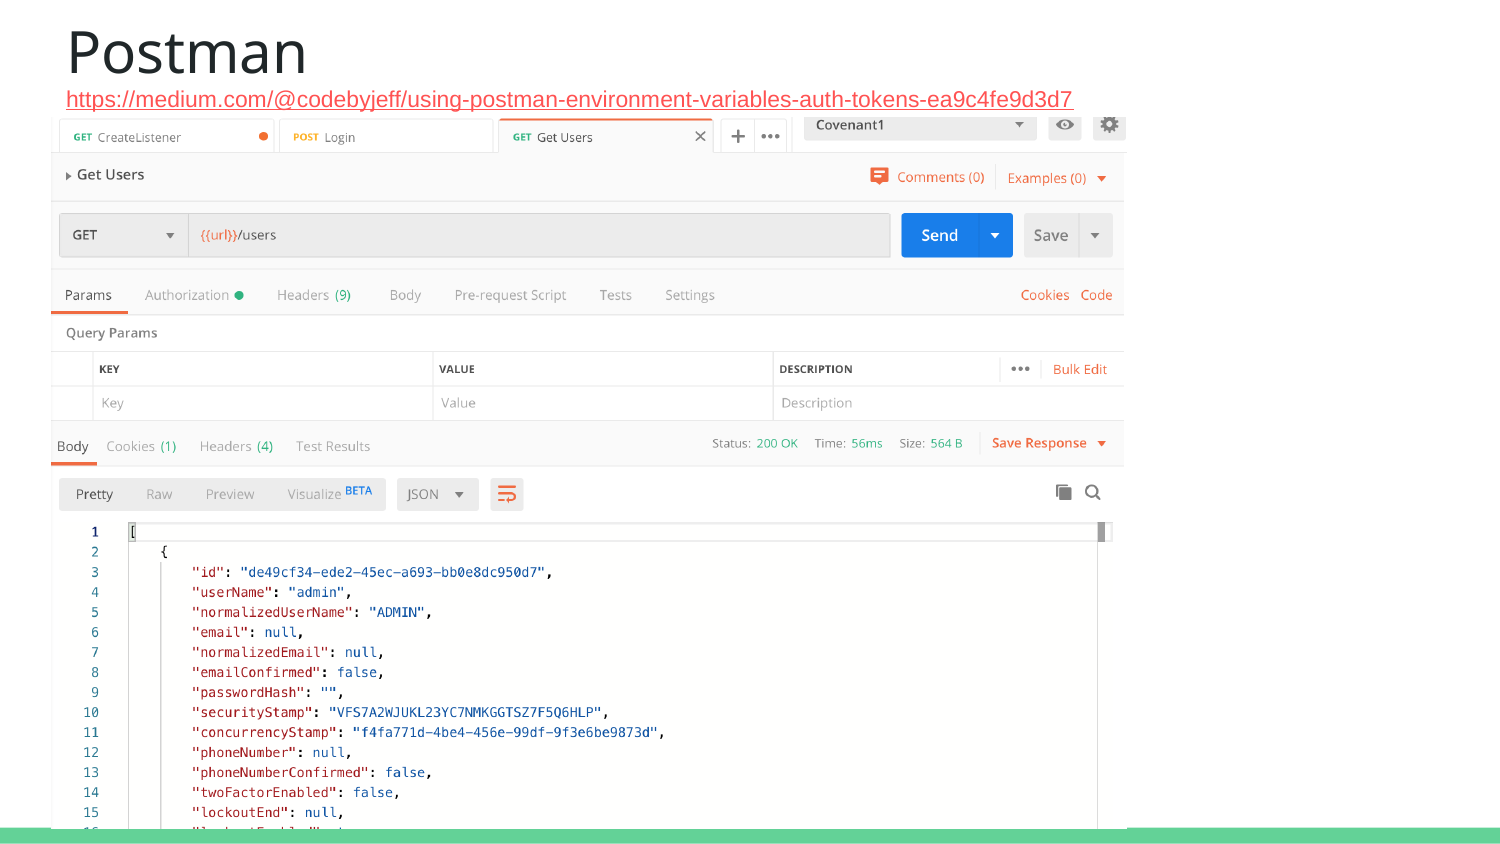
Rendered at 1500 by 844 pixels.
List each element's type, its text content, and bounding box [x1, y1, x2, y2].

picture [50, 117, 1128, 829]
title Postman https://medium.com/@codebyjeff/using-postman-environment-variables-auth-tokens-ea9c4fe9d3d7 [51, 0, 1449, 94]
